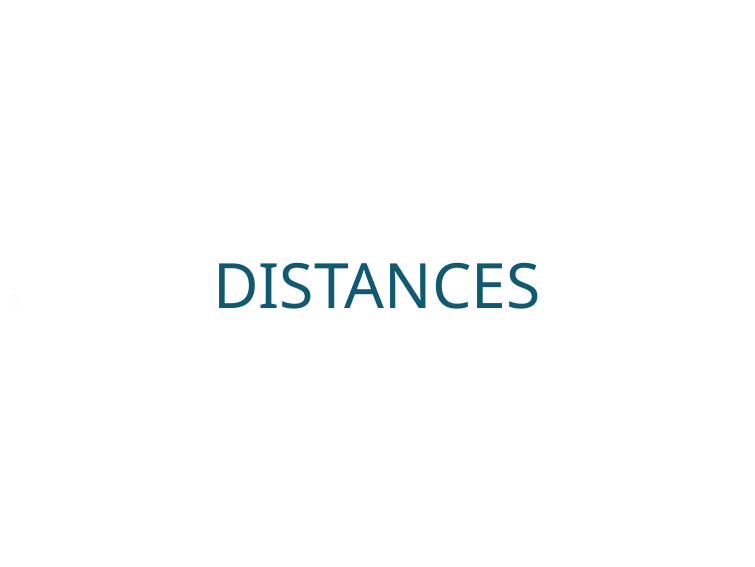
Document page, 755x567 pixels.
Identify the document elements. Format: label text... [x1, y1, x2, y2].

title DISTANCES [3, 247, 751, 319]
